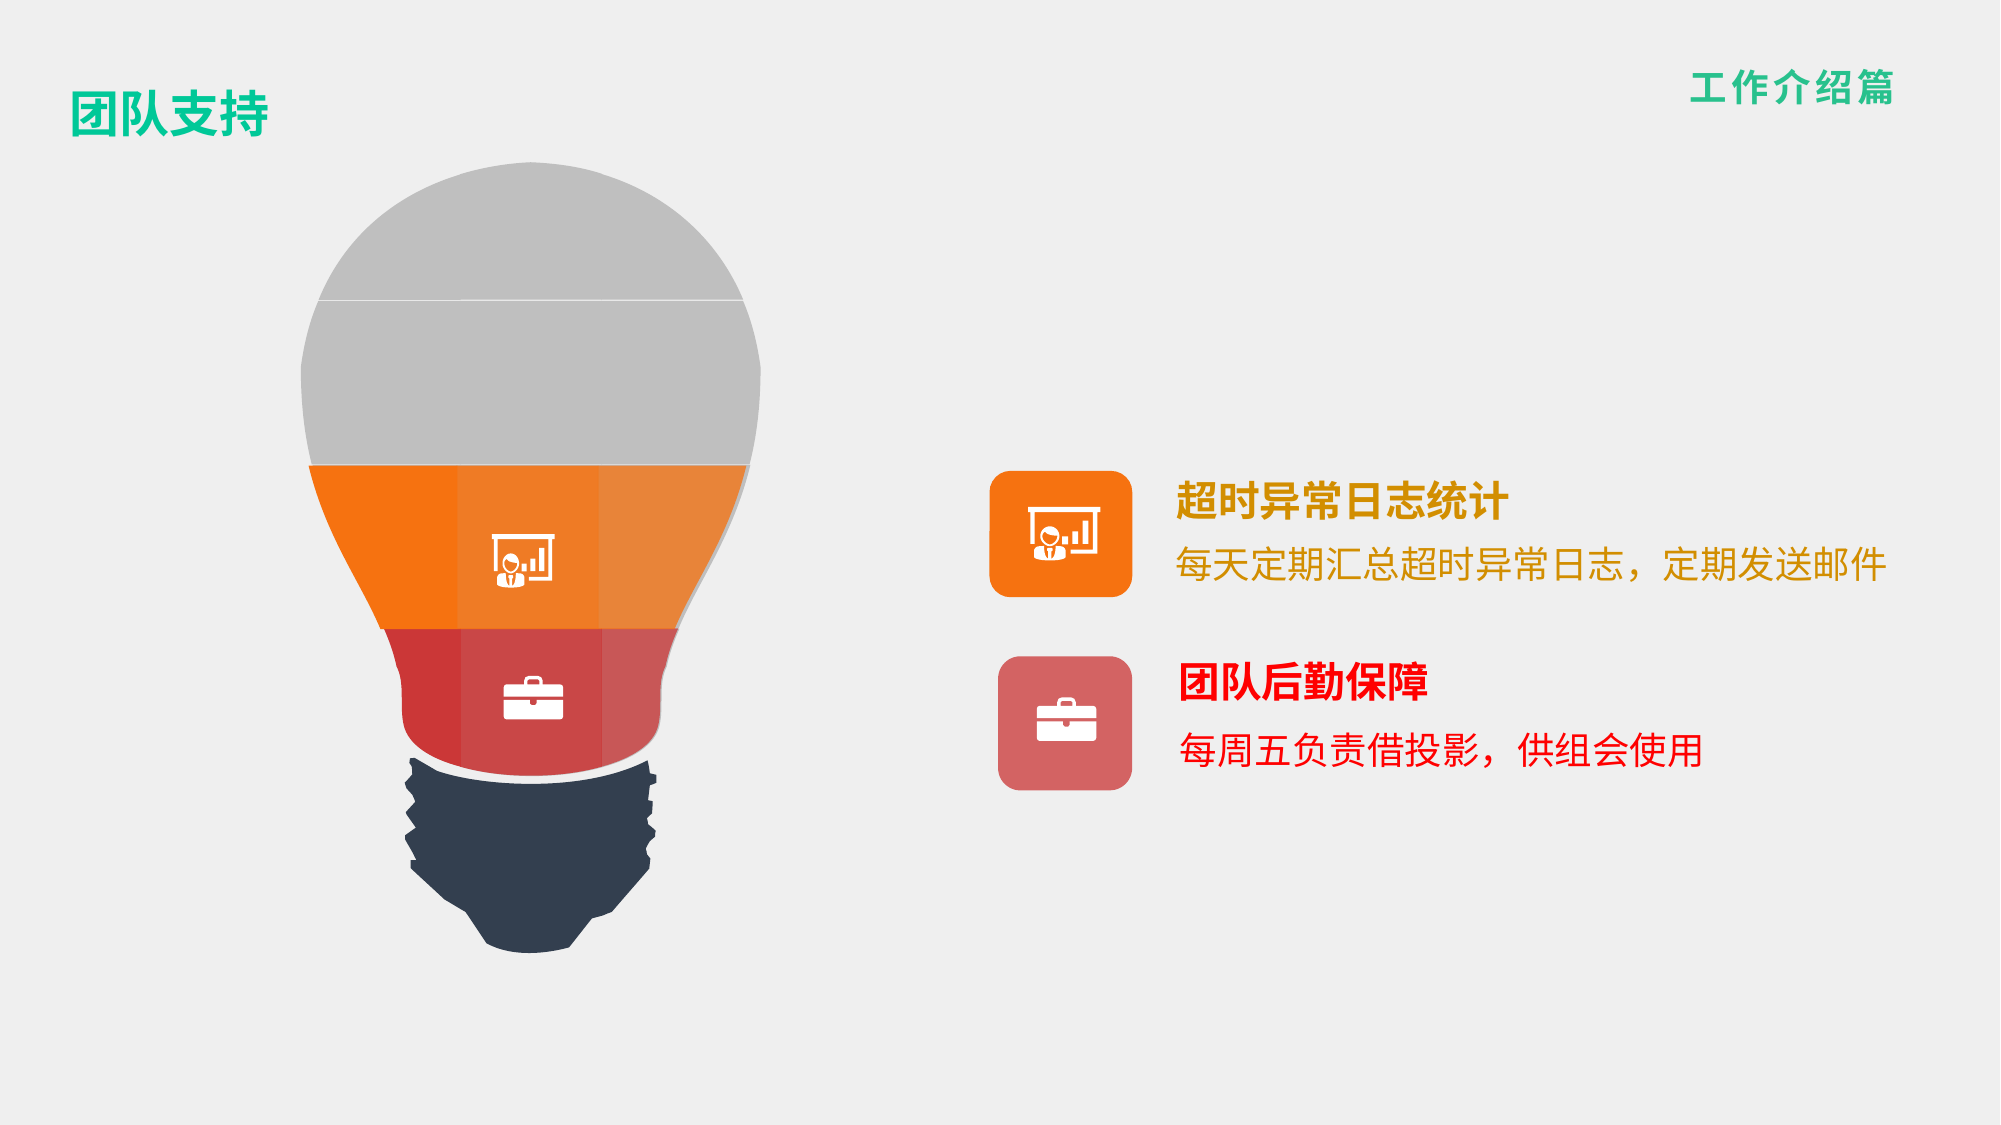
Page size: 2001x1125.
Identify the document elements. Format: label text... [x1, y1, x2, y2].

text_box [383, 630, 679, 779]
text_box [998, 648, 1792, 828]
subtitle 工作介绍篇 [1570, 42, 1911, 137]
title 团队支持 [54, 69, 504, 164]
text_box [300, 162, 761, 961]
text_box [989, 467, 1948, 598]
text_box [308, 465, 747, 630]
